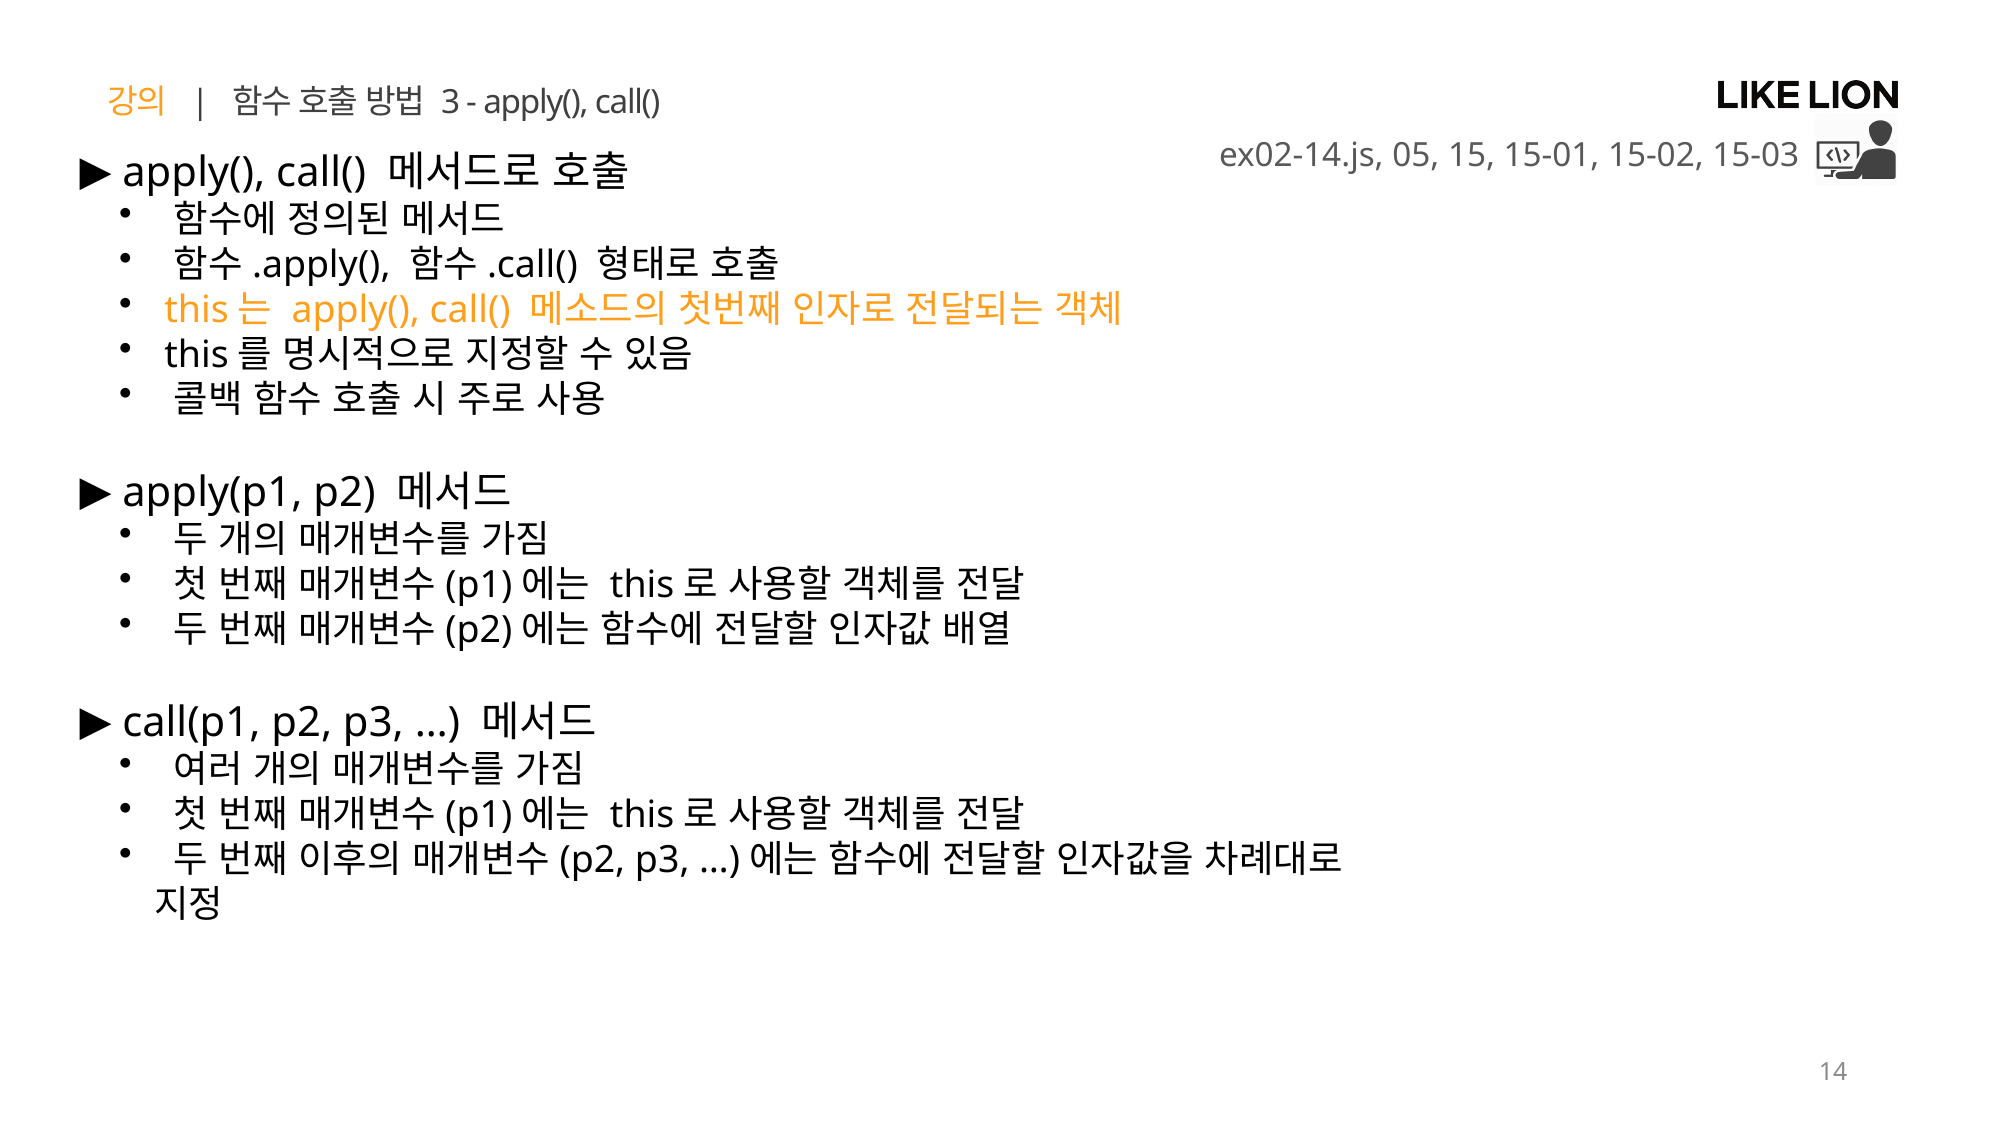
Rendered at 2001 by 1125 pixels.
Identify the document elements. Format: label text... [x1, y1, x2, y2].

picture [1814, 113, 1898, 186]
text_box ex02-14.js, 05, 15, 15-01, 15-02, 15-03 [1072, 125, 1814, 180]
text_box 강의 | 함수 호출 방법 3 - apply(), call() [92, 72, 866, 128]
picture [1718, 80, 1898, 109]
text_box apply(), call() 메서드로 호출 함수에 정의된 메서드 함수.apply(), 함수.call() 형태로 호출 this는 apply(), call() 메소드의 첫번째 인자로 전달되는 객체 this를 명시적으로 지정할 수 있음 콜백 함수 호출 시 주로 사용 apply(p1, p2) 메서드 두 개의 매개변수를 가짐 첫 번째 매개변수(p1)에는 this로 사용할 객체를 전달 두 번째 매개변수(p2)에는 함수에 전달할 인자값 배열 call(p1, p2, p3, …) 메서드 여러 개의 매개변수를 가짐 첫 번째 매개변수(p1)에는 this로 사용할 객체를 전달 두 번째 이후의 매개변수(p2, p3, …)에는 함수에 전달할 인자값을 차례대로 지정 [64, 137, 1436, 933]
slide_number 14 [1412, 1042, 1863, 1103]
